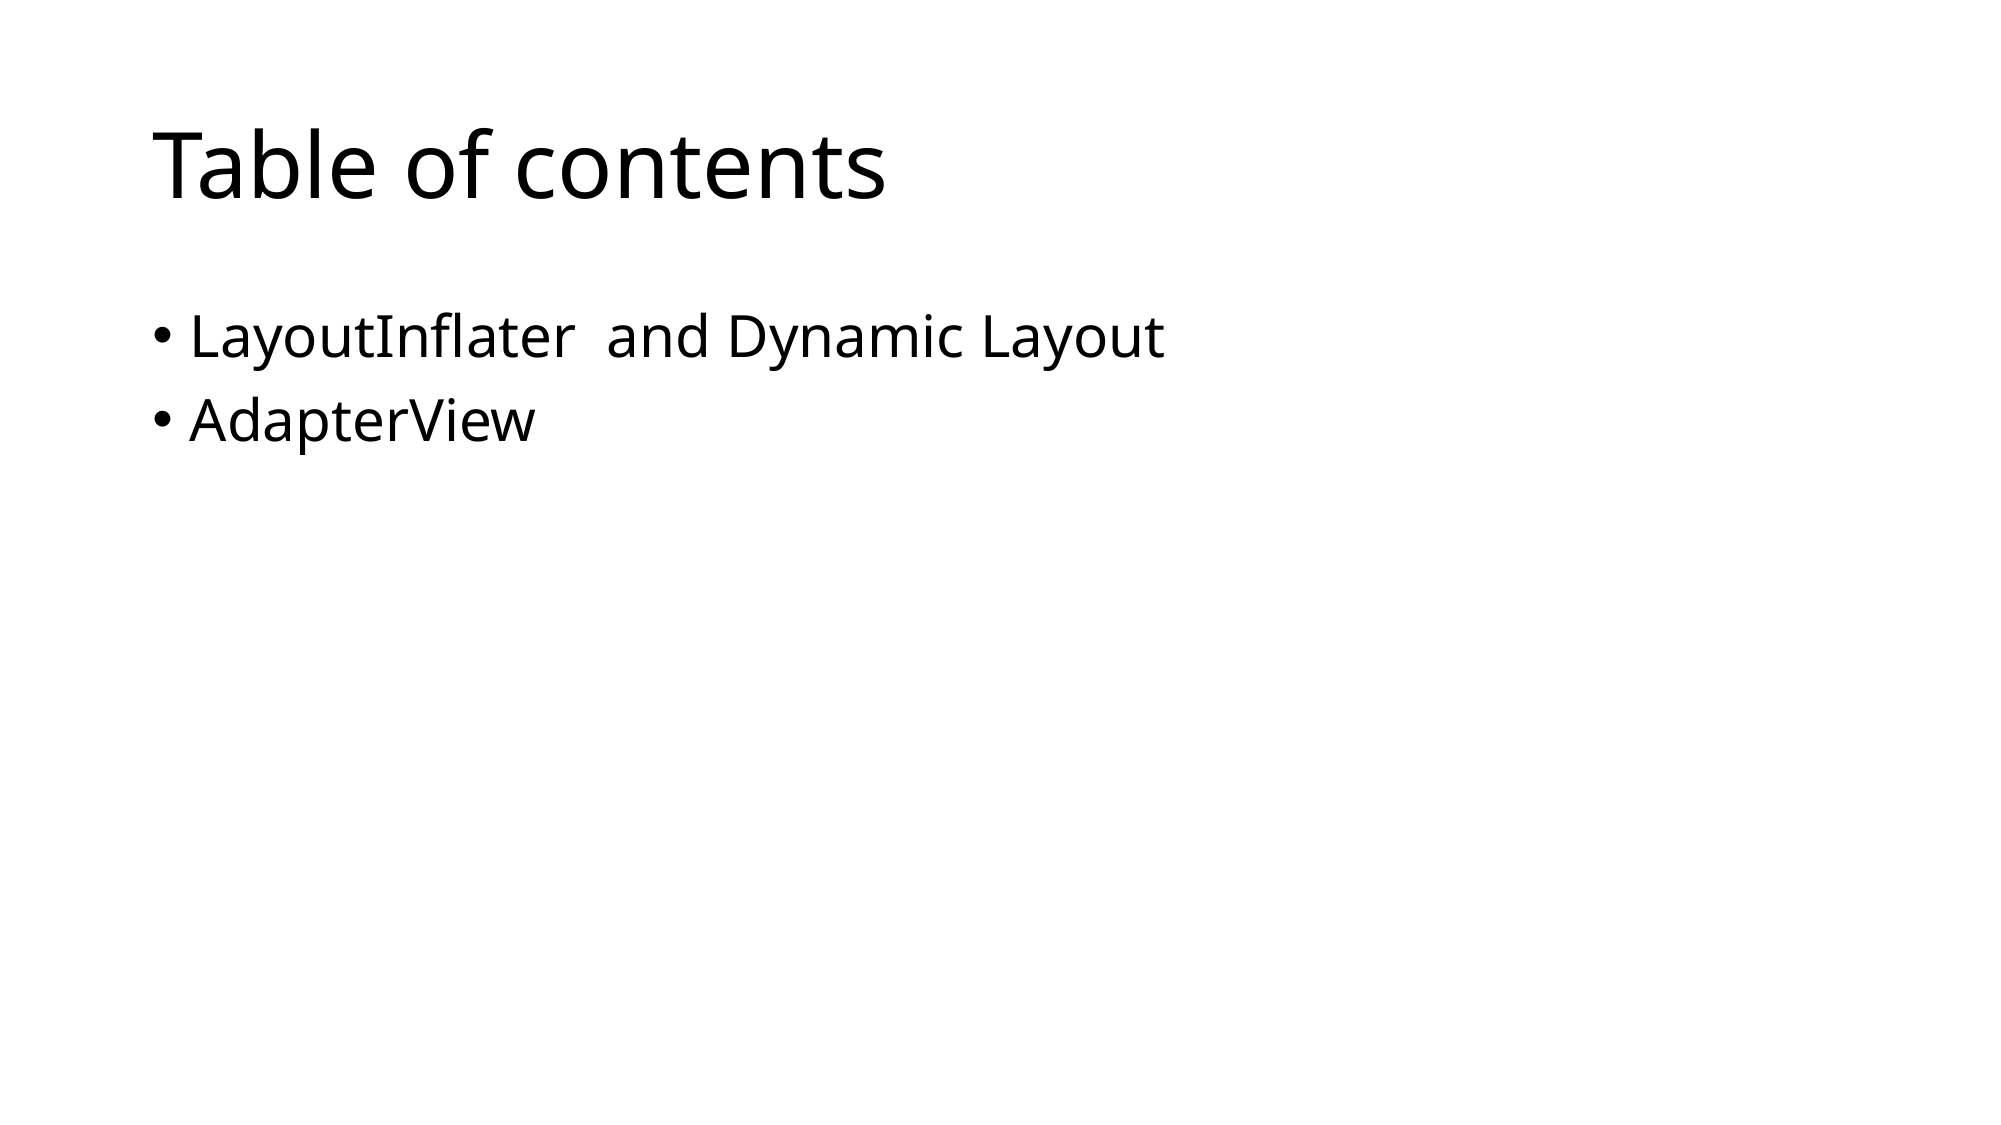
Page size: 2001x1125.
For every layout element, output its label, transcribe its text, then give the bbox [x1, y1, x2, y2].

title Table of contents [137, 59, 1863, 278]
list LayoutInflater and Dynamic Layout AdapterView [137, 299, 1863, 1014]
